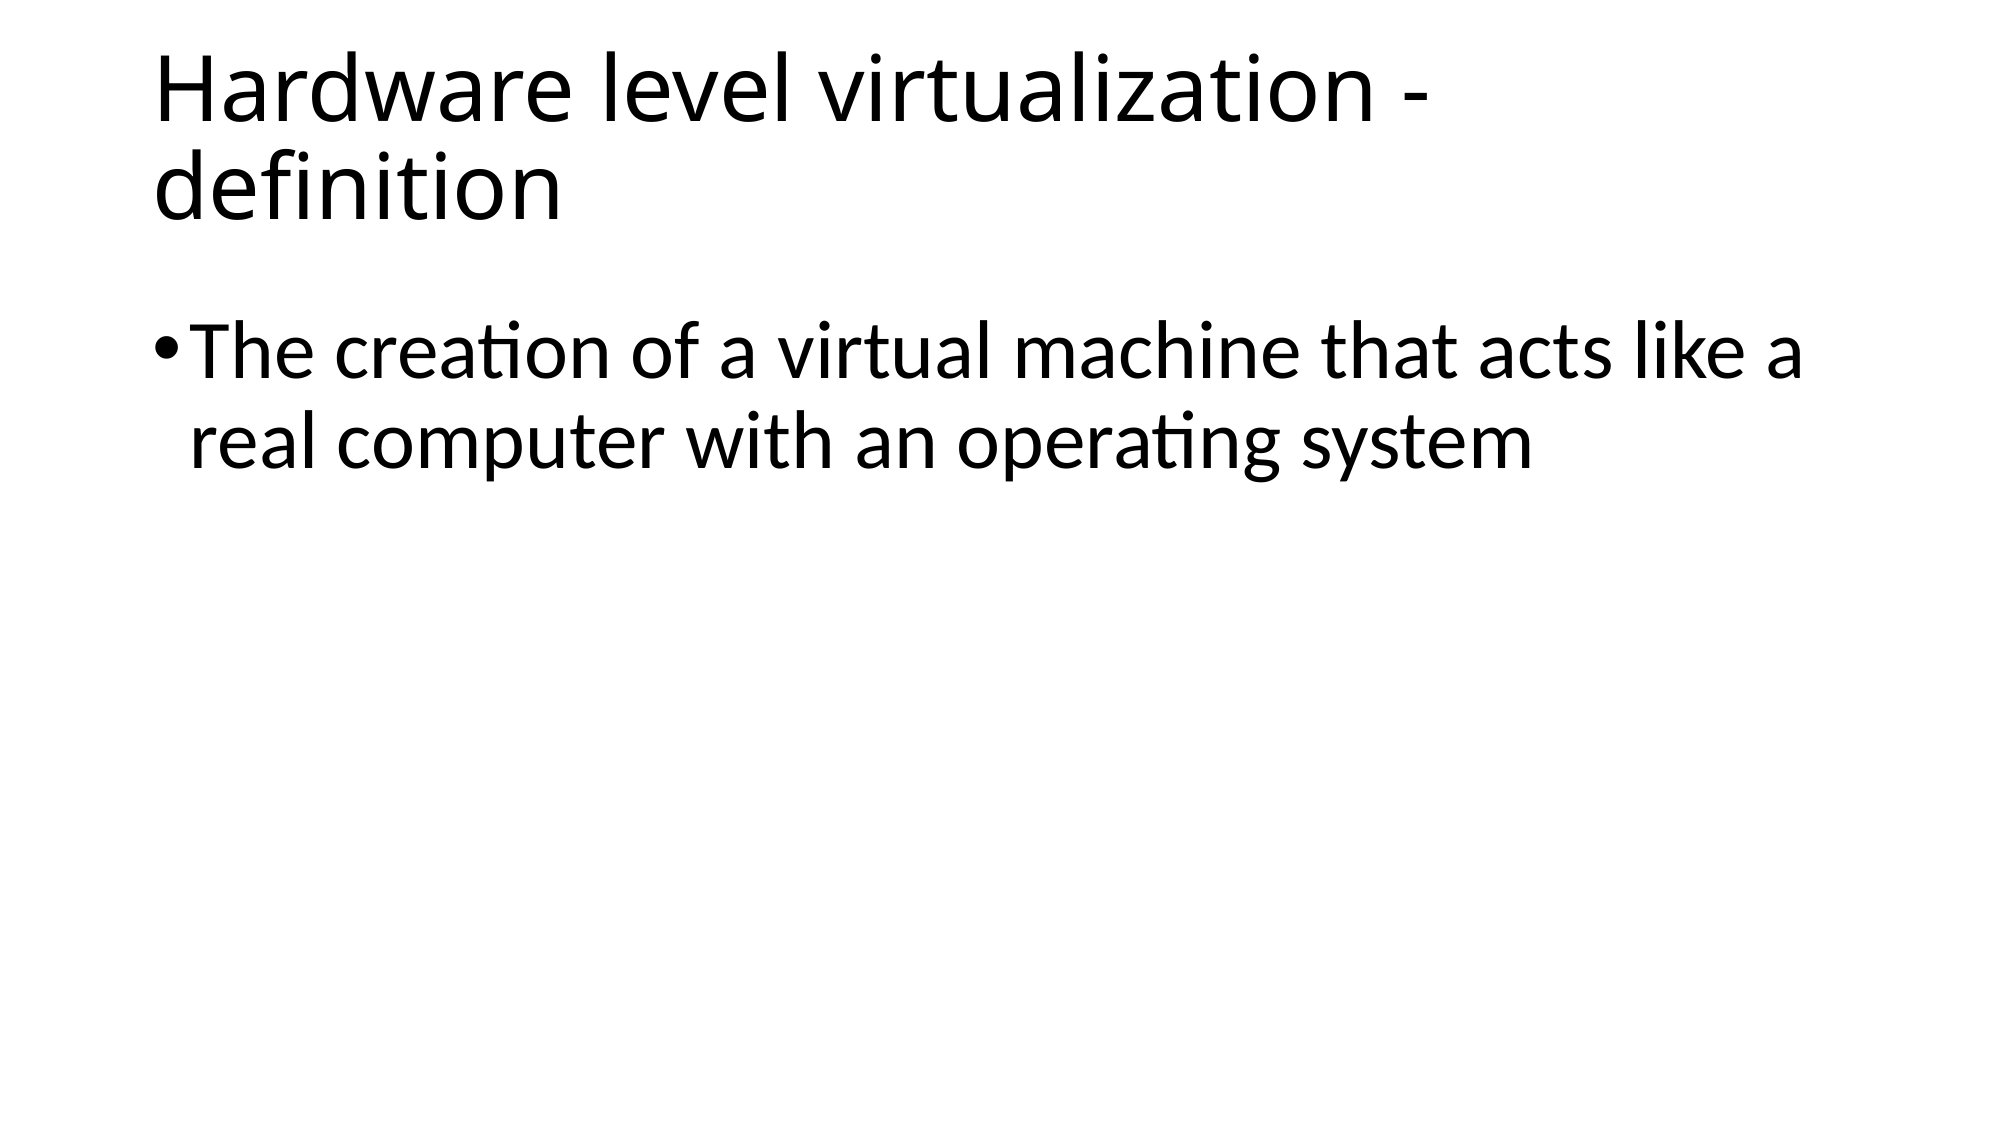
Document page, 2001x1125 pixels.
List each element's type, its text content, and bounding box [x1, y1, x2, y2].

list The creation of a virtual machine that acts like a real computer with an operating system [137, 299, 1863, 1014]
title Hardware level virtualization - definition [137, 32, 1863, 250]
